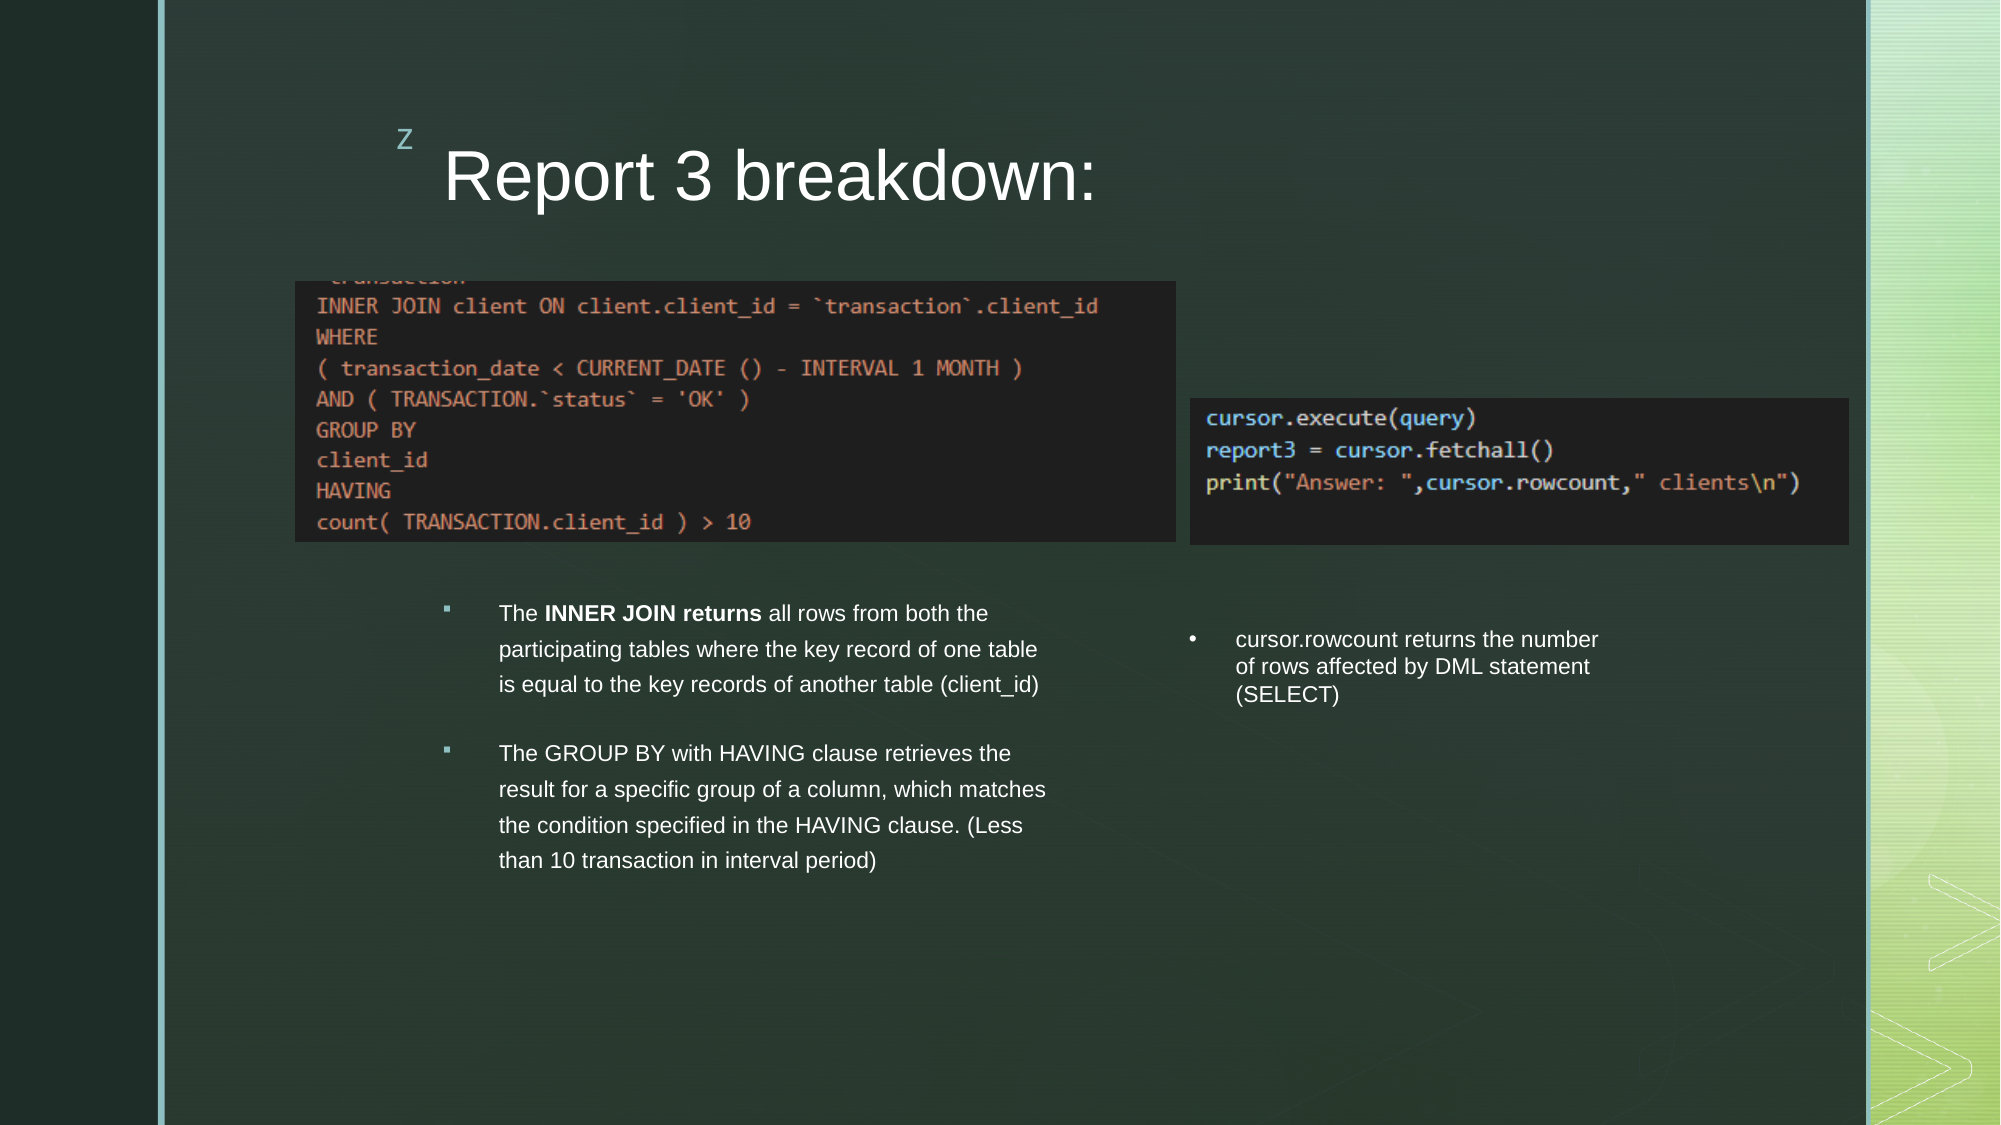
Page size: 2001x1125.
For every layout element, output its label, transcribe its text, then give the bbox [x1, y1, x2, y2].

list The INNER JOIN returns all rows from both the participating tables where the key record of one table is equal to the key records of another table (client_id) The GROUP BY with HAVING clause retrieves the result for a specific group of a column, which matches the condition specified in the HAVING clause. (Less than 10 transaction in interval period) [427, 543, 1066, 993]
picture [1871, 0, 2001, 1125]
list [295, 281, 1176, 543]
picture [1190, 398, 1849, 545]
title Report 3 breakdown: [428, 132, 1733, 310]
text_box cursor.rowcount returns the number of rows affected by DML statement (SELECT) [1173, 616, 1624, 715]
